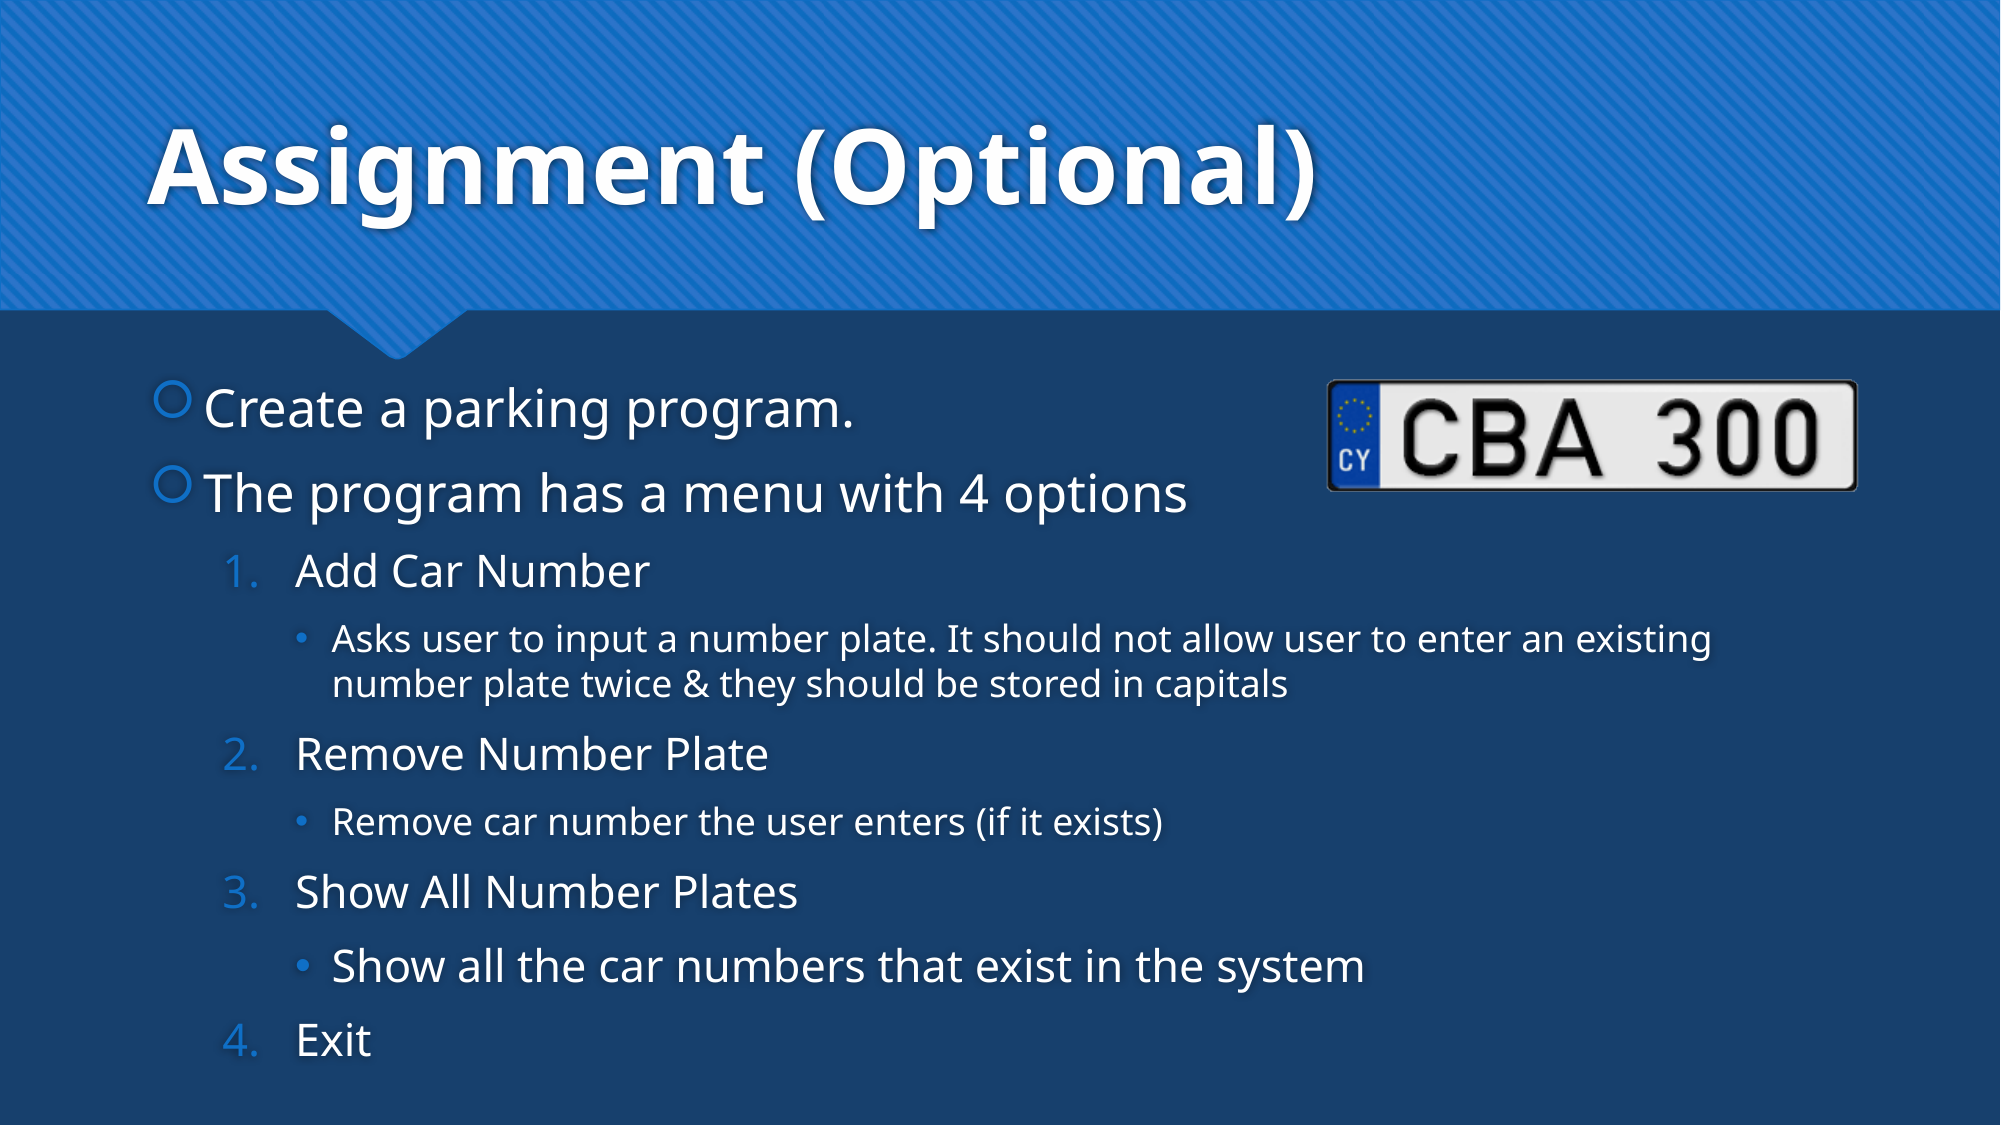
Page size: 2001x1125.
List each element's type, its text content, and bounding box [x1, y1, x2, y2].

title Assignment (Optional) [132, 73, 1868, 233]
picture [1318, 364, 1866, 506]
list Create a parking program. The program has a menu with 4 options Add Car Number Asks user to input a number plate. It should not allow user to enter an existing number plate twice & they should be stored in capitals Remove Number Plate Remove car number the user enters (if it exists) Show All Number Plates Show all the car numbers that exist in the system Exit [134, 364, 1866, 1077]
